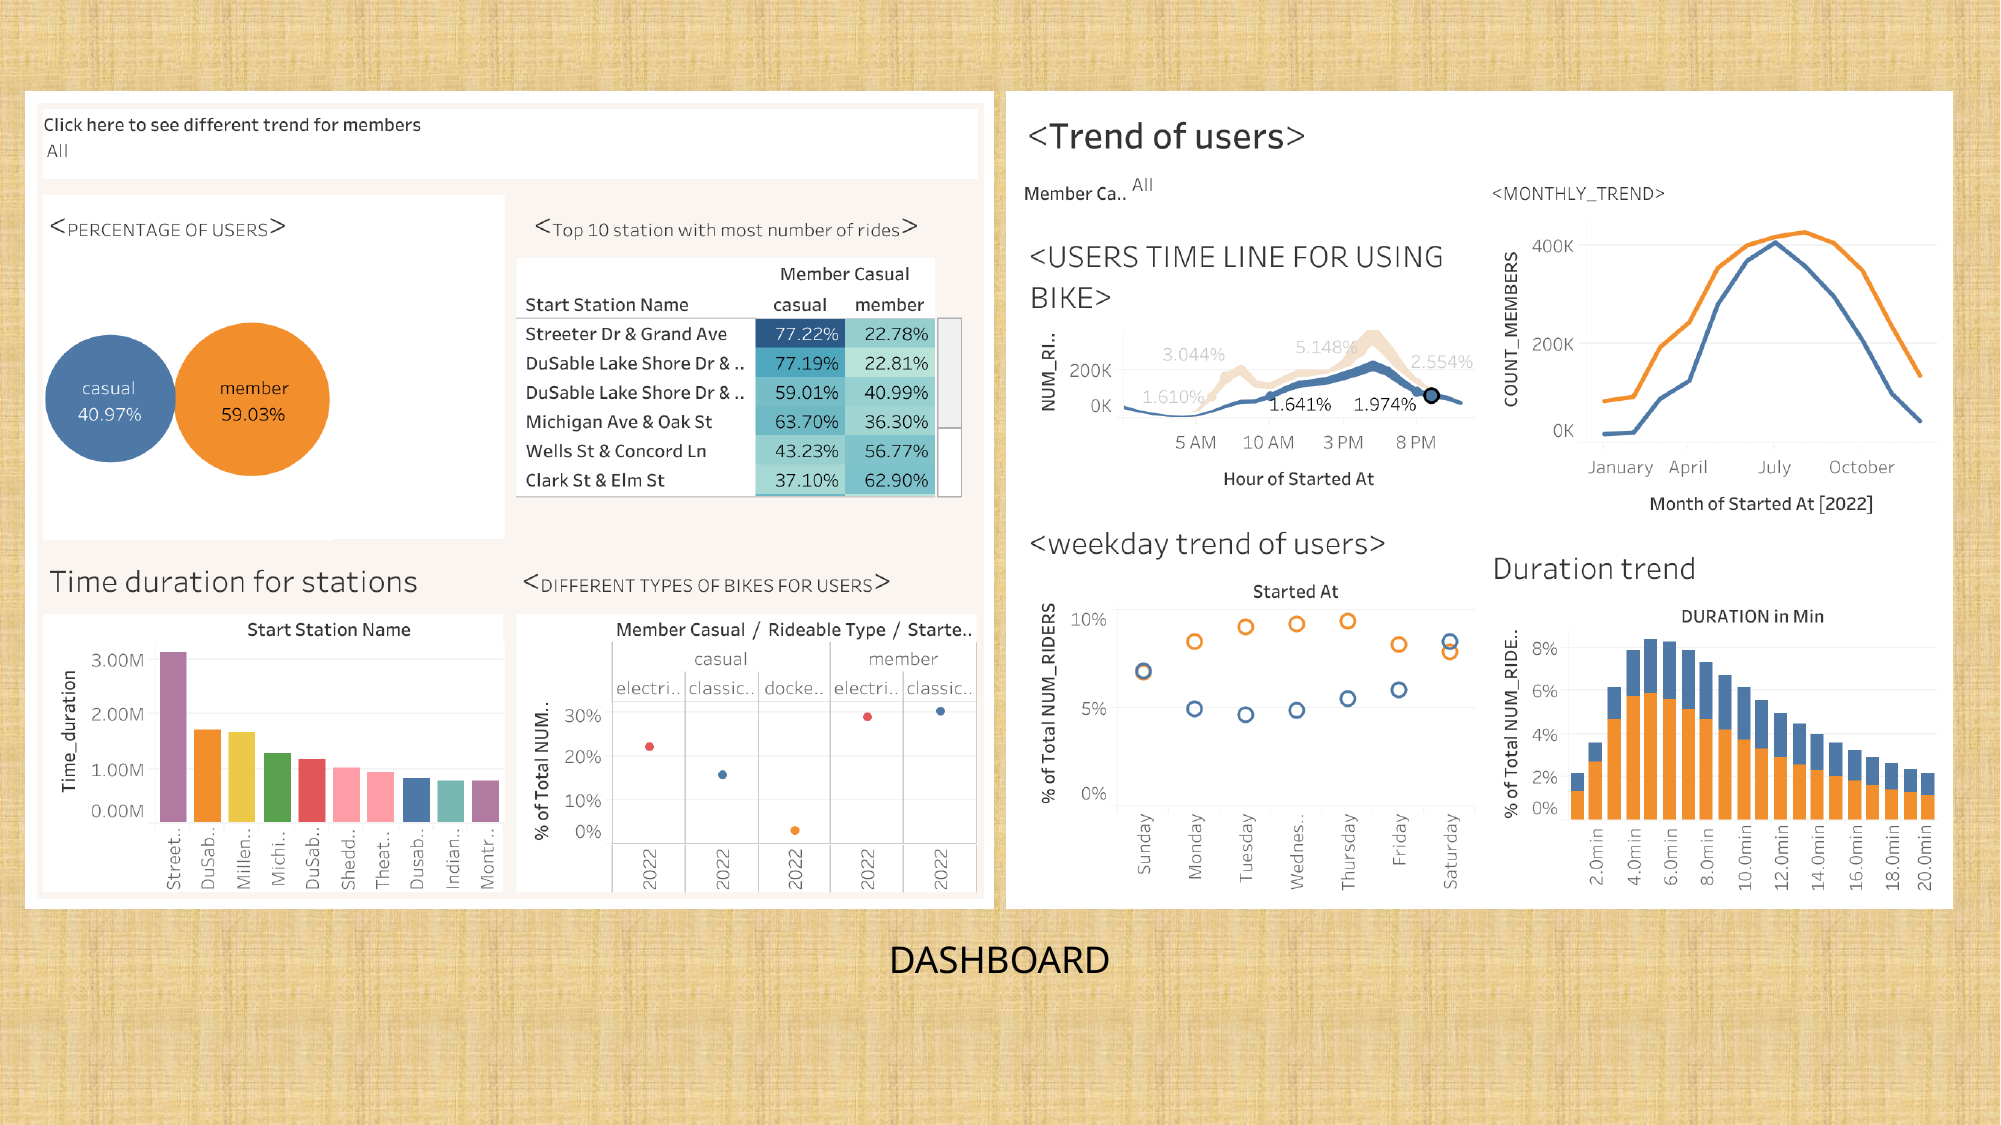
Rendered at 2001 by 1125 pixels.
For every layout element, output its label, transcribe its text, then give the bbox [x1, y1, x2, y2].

title DASHBOARD [137, 933, 1863, 1034]
picture [25, 91, 994, 909]
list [1005, 91, 1953, 909]
text_box [0, 0, 2000, 1125]
